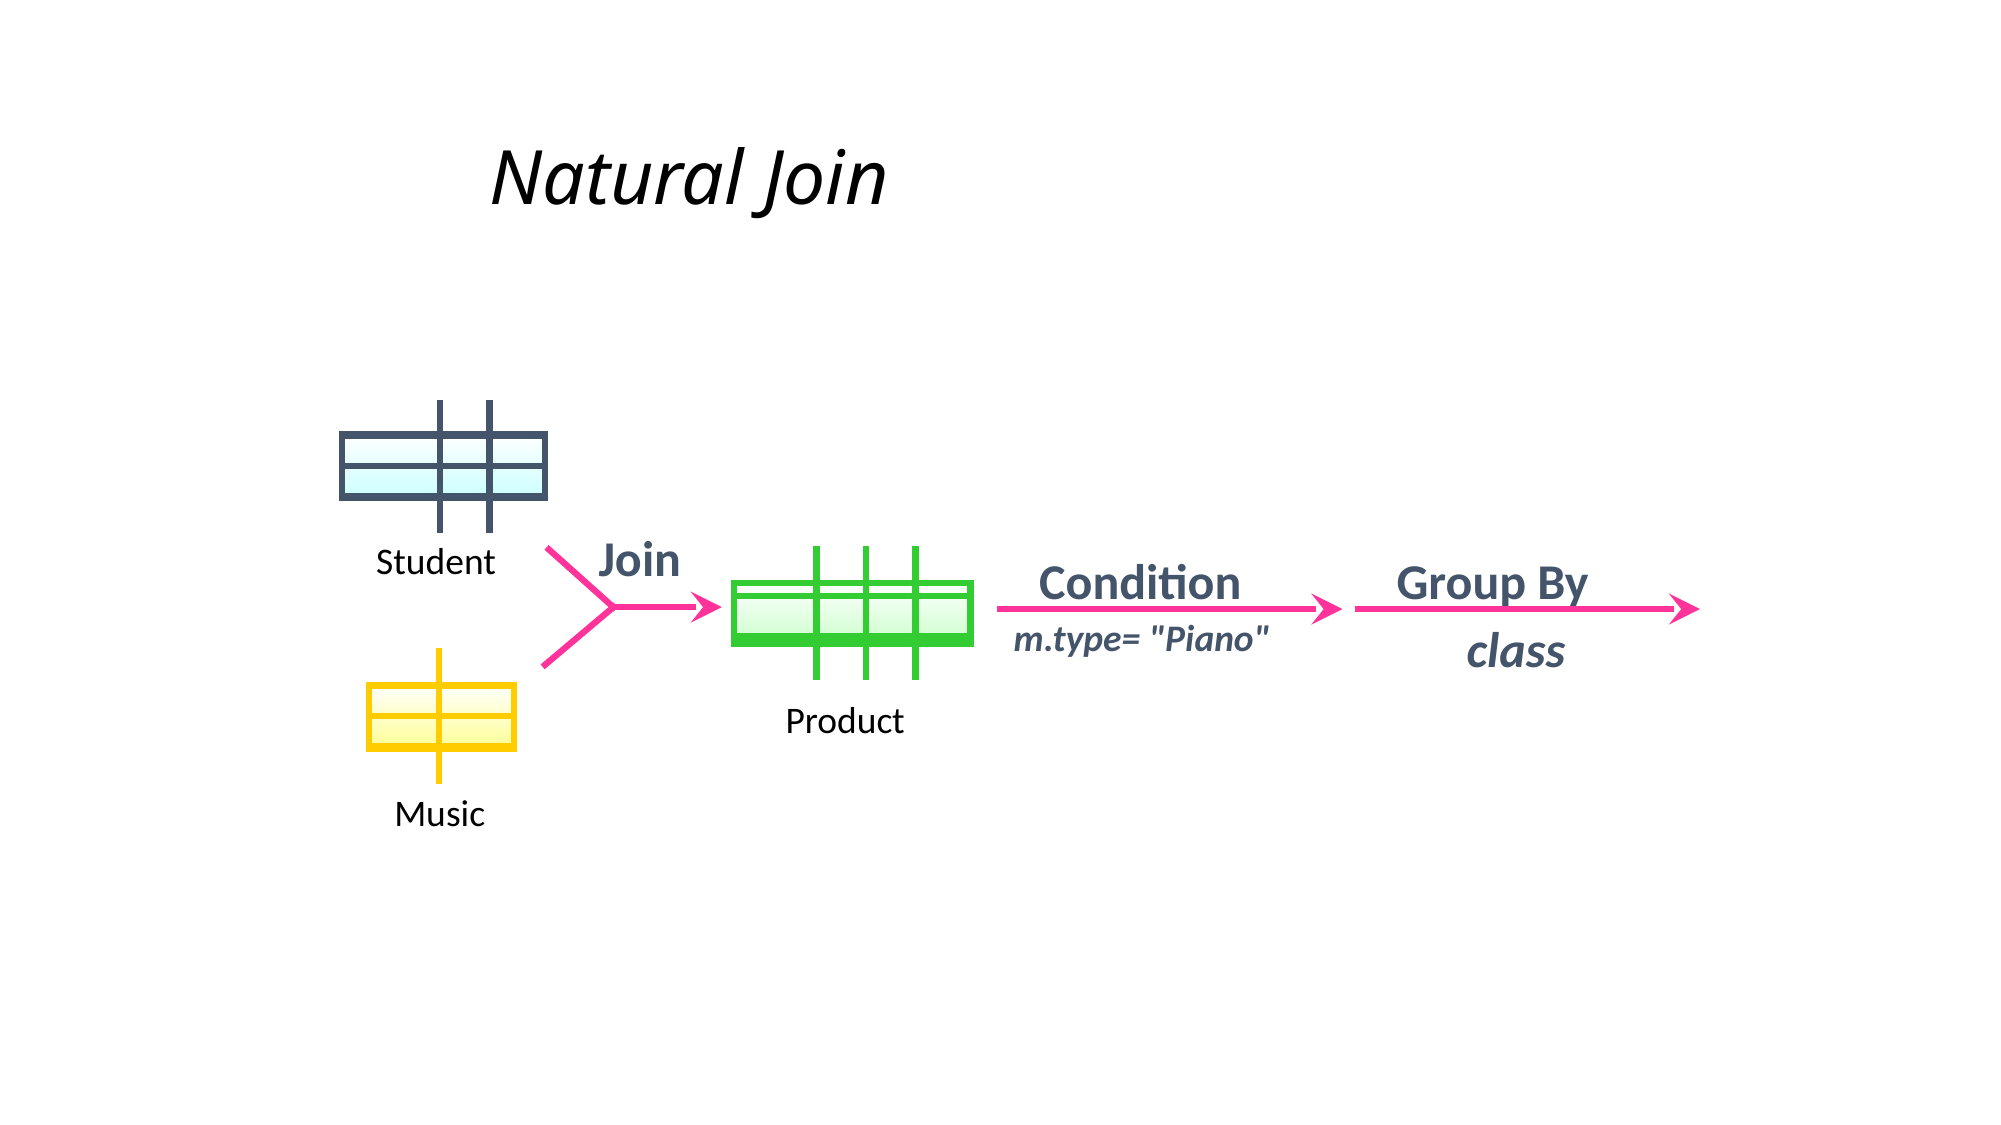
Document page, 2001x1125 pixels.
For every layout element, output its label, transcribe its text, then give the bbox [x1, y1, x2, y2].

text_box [341, 402, 555, 843]
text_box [733, 549, 971, 750]
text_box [1357, 542, 1701, 686]
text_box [544, 519, 723, 666]
title Natural Join [474, 40, 1750, 229]
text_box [998, 542, 1343, 668]
